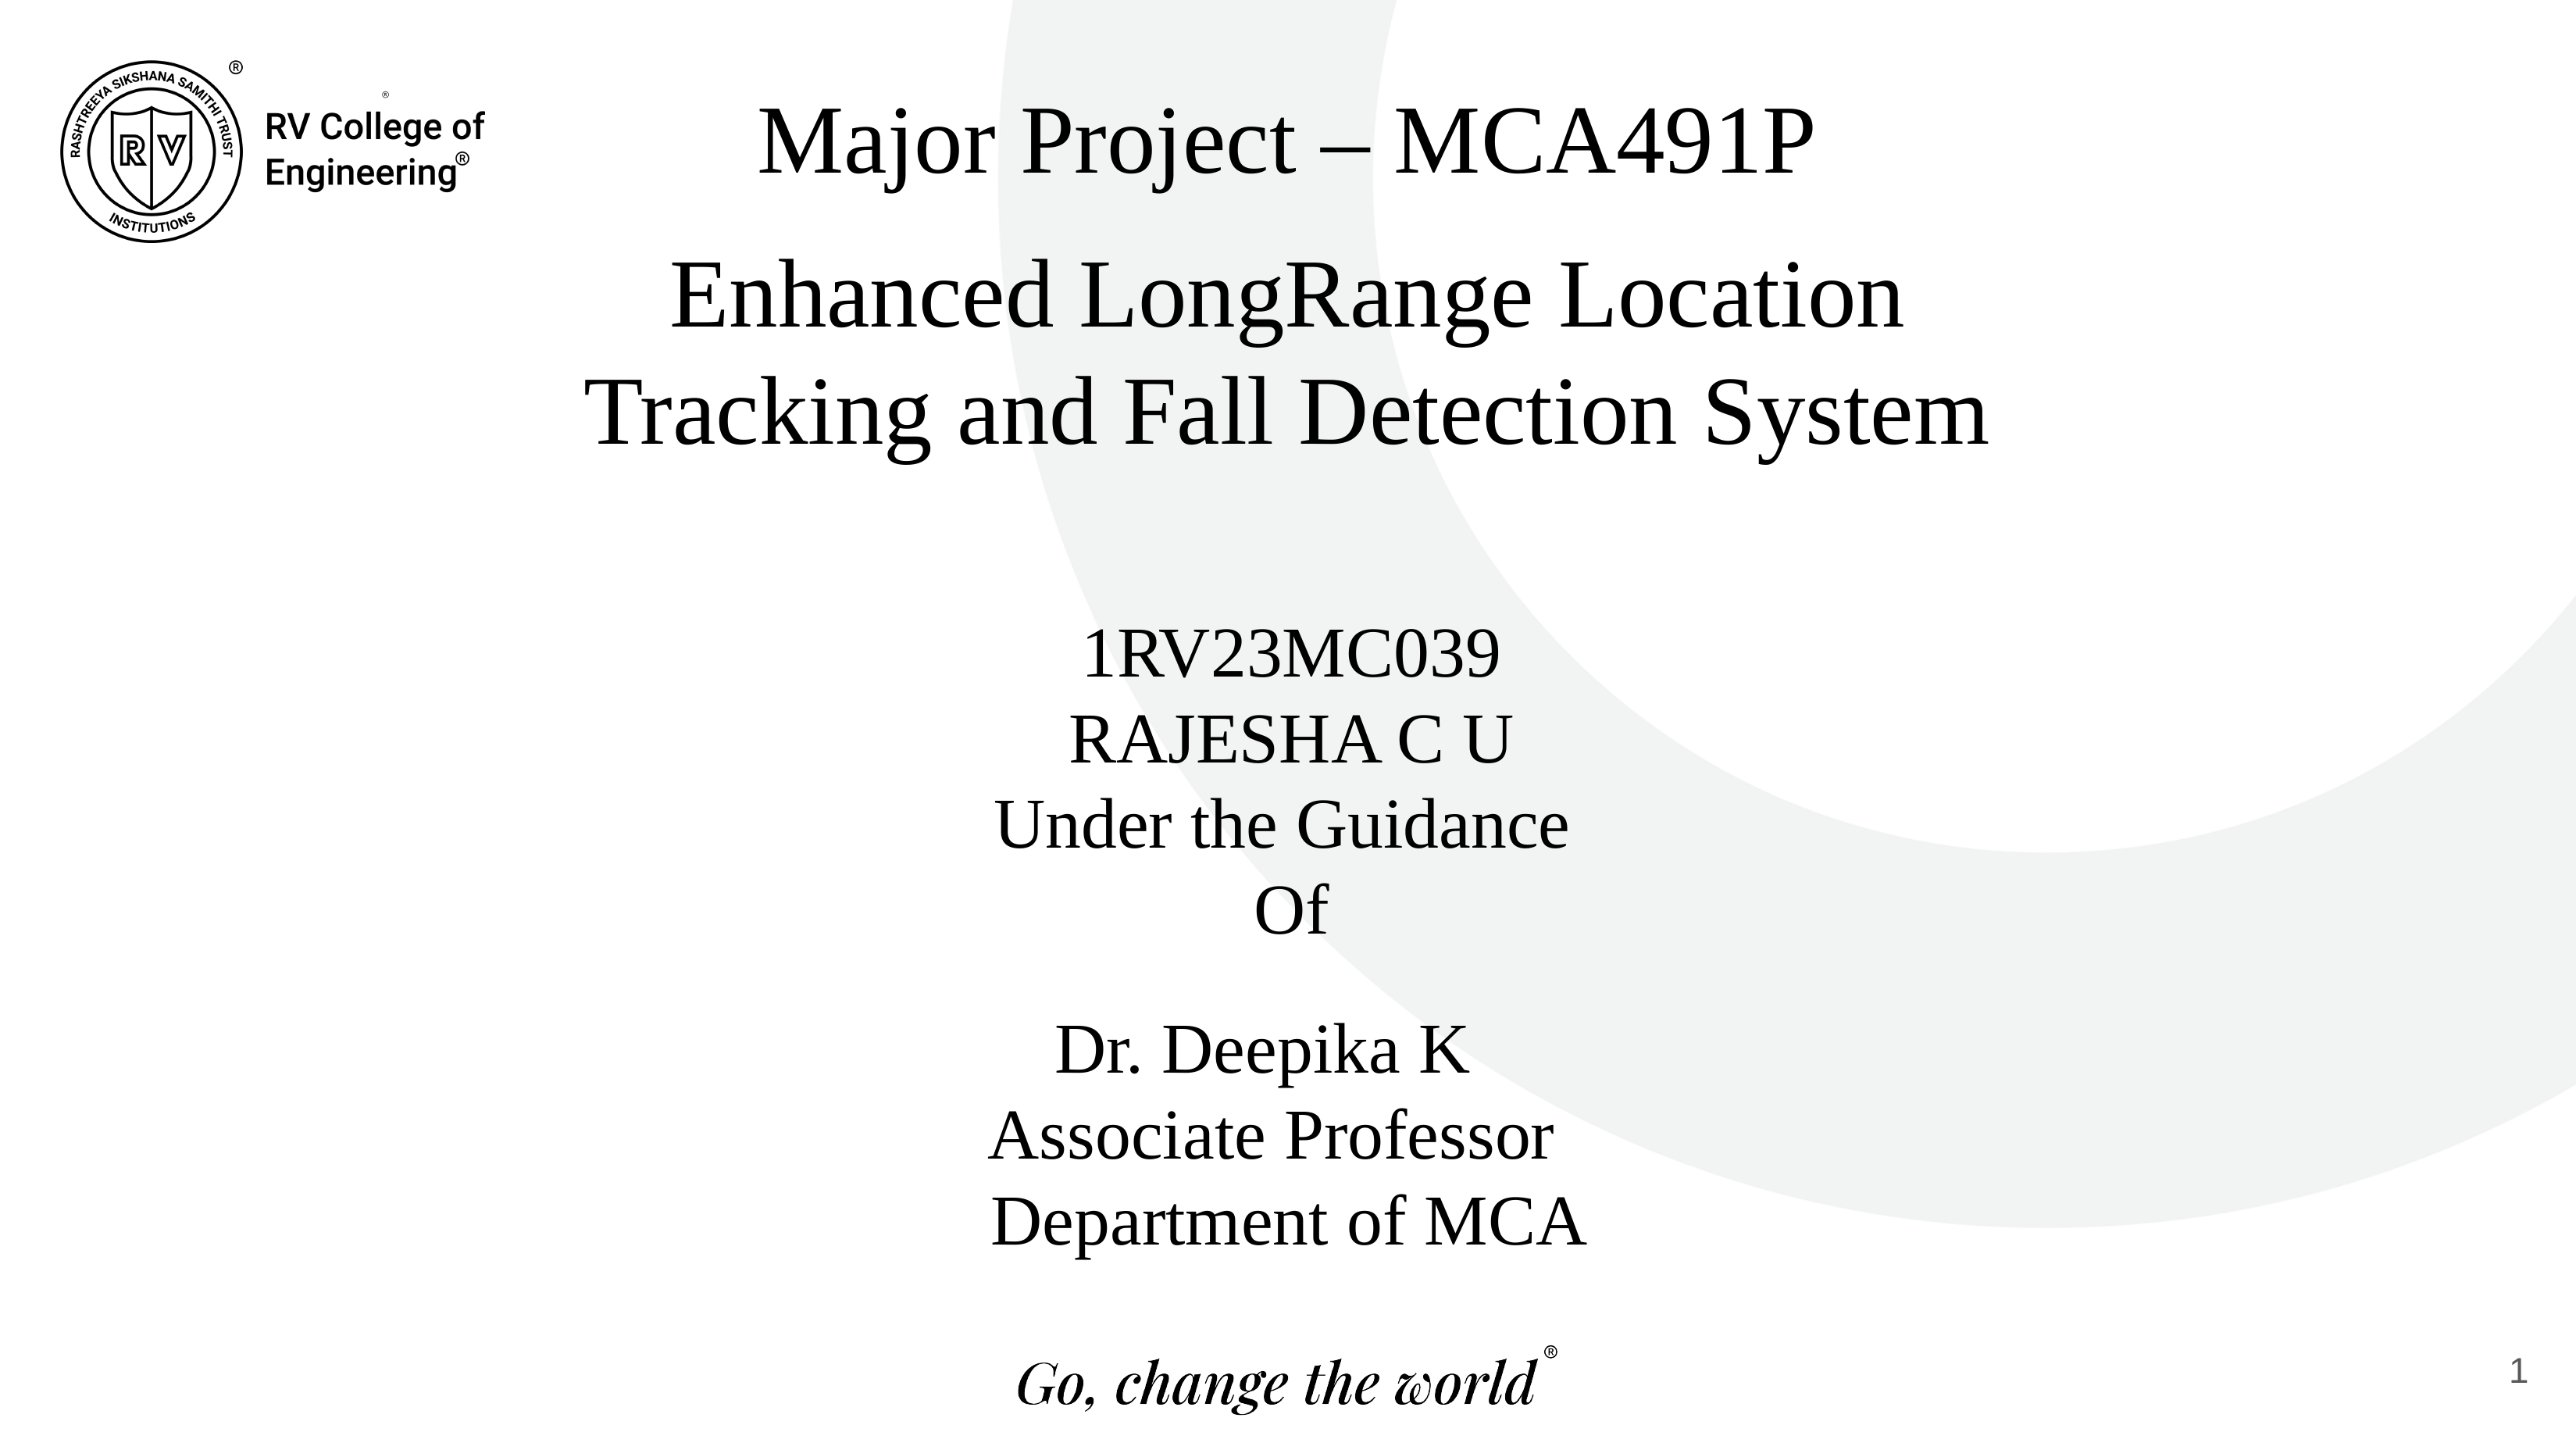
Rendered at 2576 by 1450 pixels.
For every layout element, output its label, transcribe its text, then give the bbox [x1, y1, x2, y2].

text_box Enhanced LongRange Location Tracking and Fall Detection System [569, 257, 2007, 416]
text_box Dr. Deepika K Associate Professor Department of MCA [937, 995, 1643, 1449]
text_box 1RV23MC039 RAJESHA C U Under the Guidance Of [202, 416, 2382, 1309]
text_box Major Project – MCA491P [589, 45, 1986, 223]
slide_number <number> [2386, 1313, 2541, 1424]
picture [0, 0, 2576, 1450]
